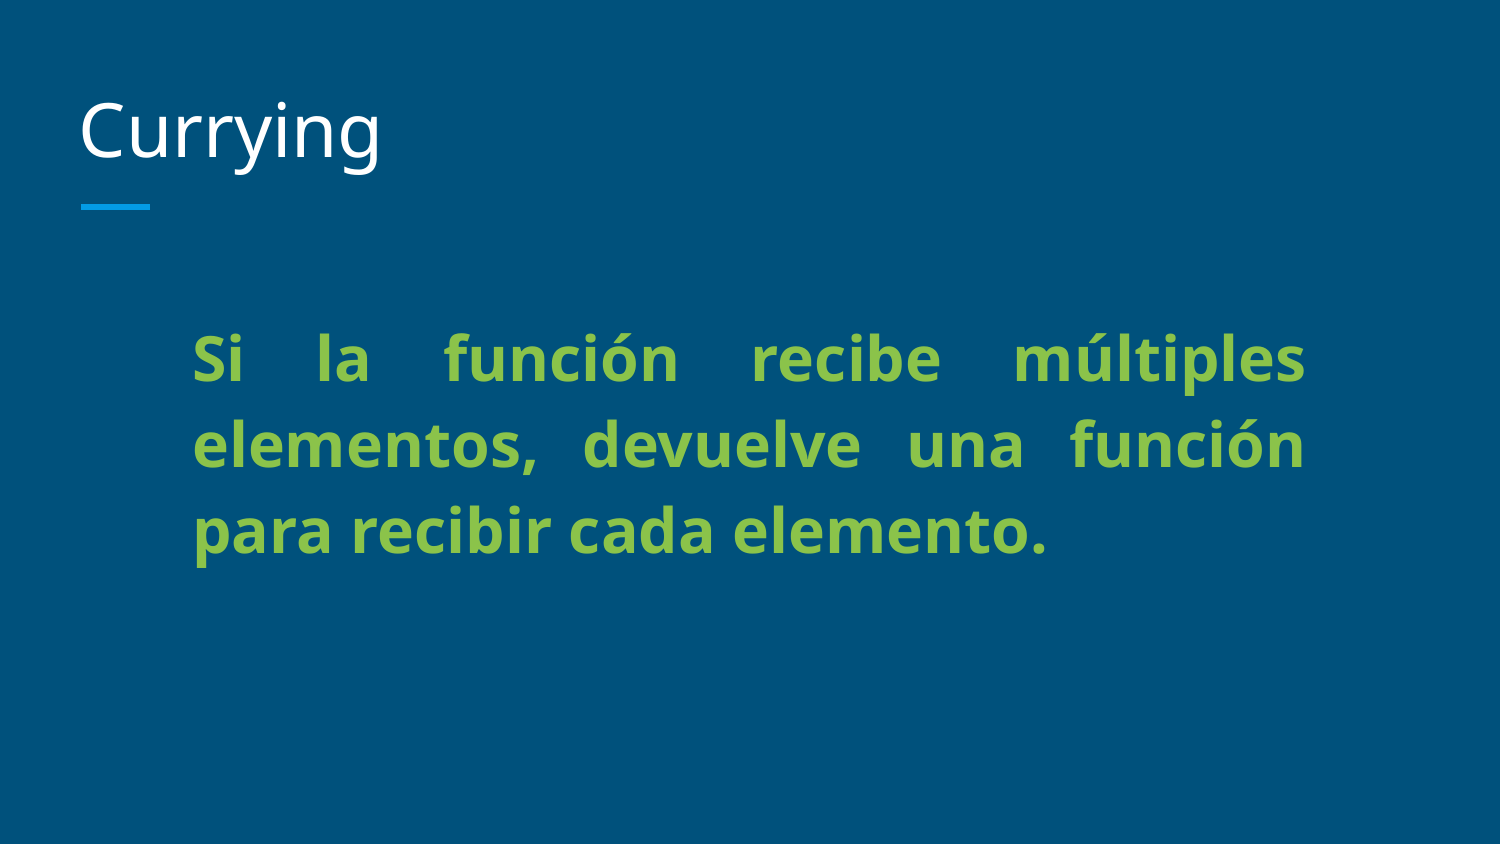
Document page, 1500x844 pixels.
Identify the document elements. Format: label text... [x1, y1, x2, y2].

title Currying [63, 75, 1437, 188]
list Si la función recibe múltiples elementos, devuelve una función para recibir cada elemento. [177, 292, 1323, 623]
